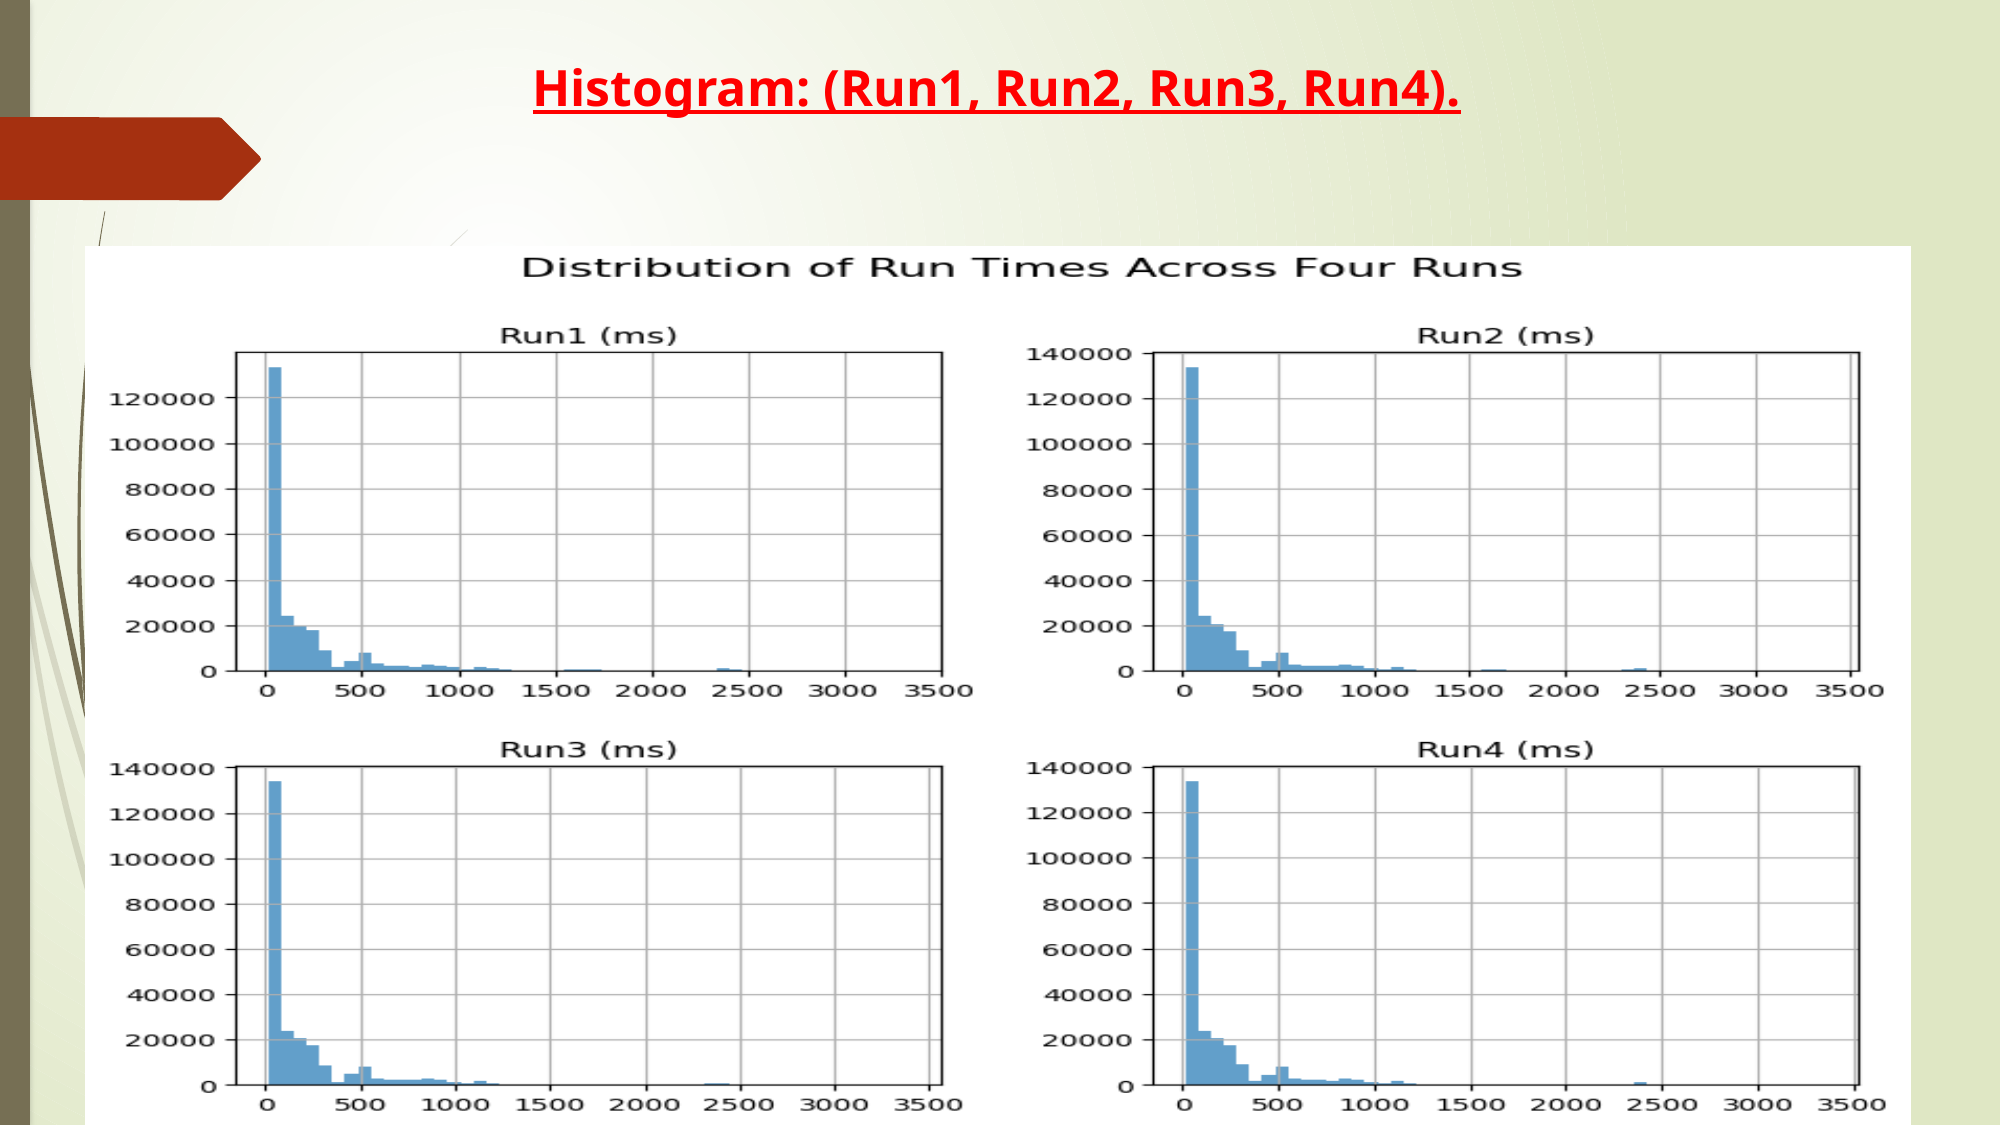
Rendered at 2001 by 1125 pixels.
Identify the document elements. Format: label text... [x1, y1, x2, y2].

picture [85, 246, 1911, 1125]
text_box Histogram: (Run1, Run2, Run3, Run4). [517, 48, 1483, 184]
